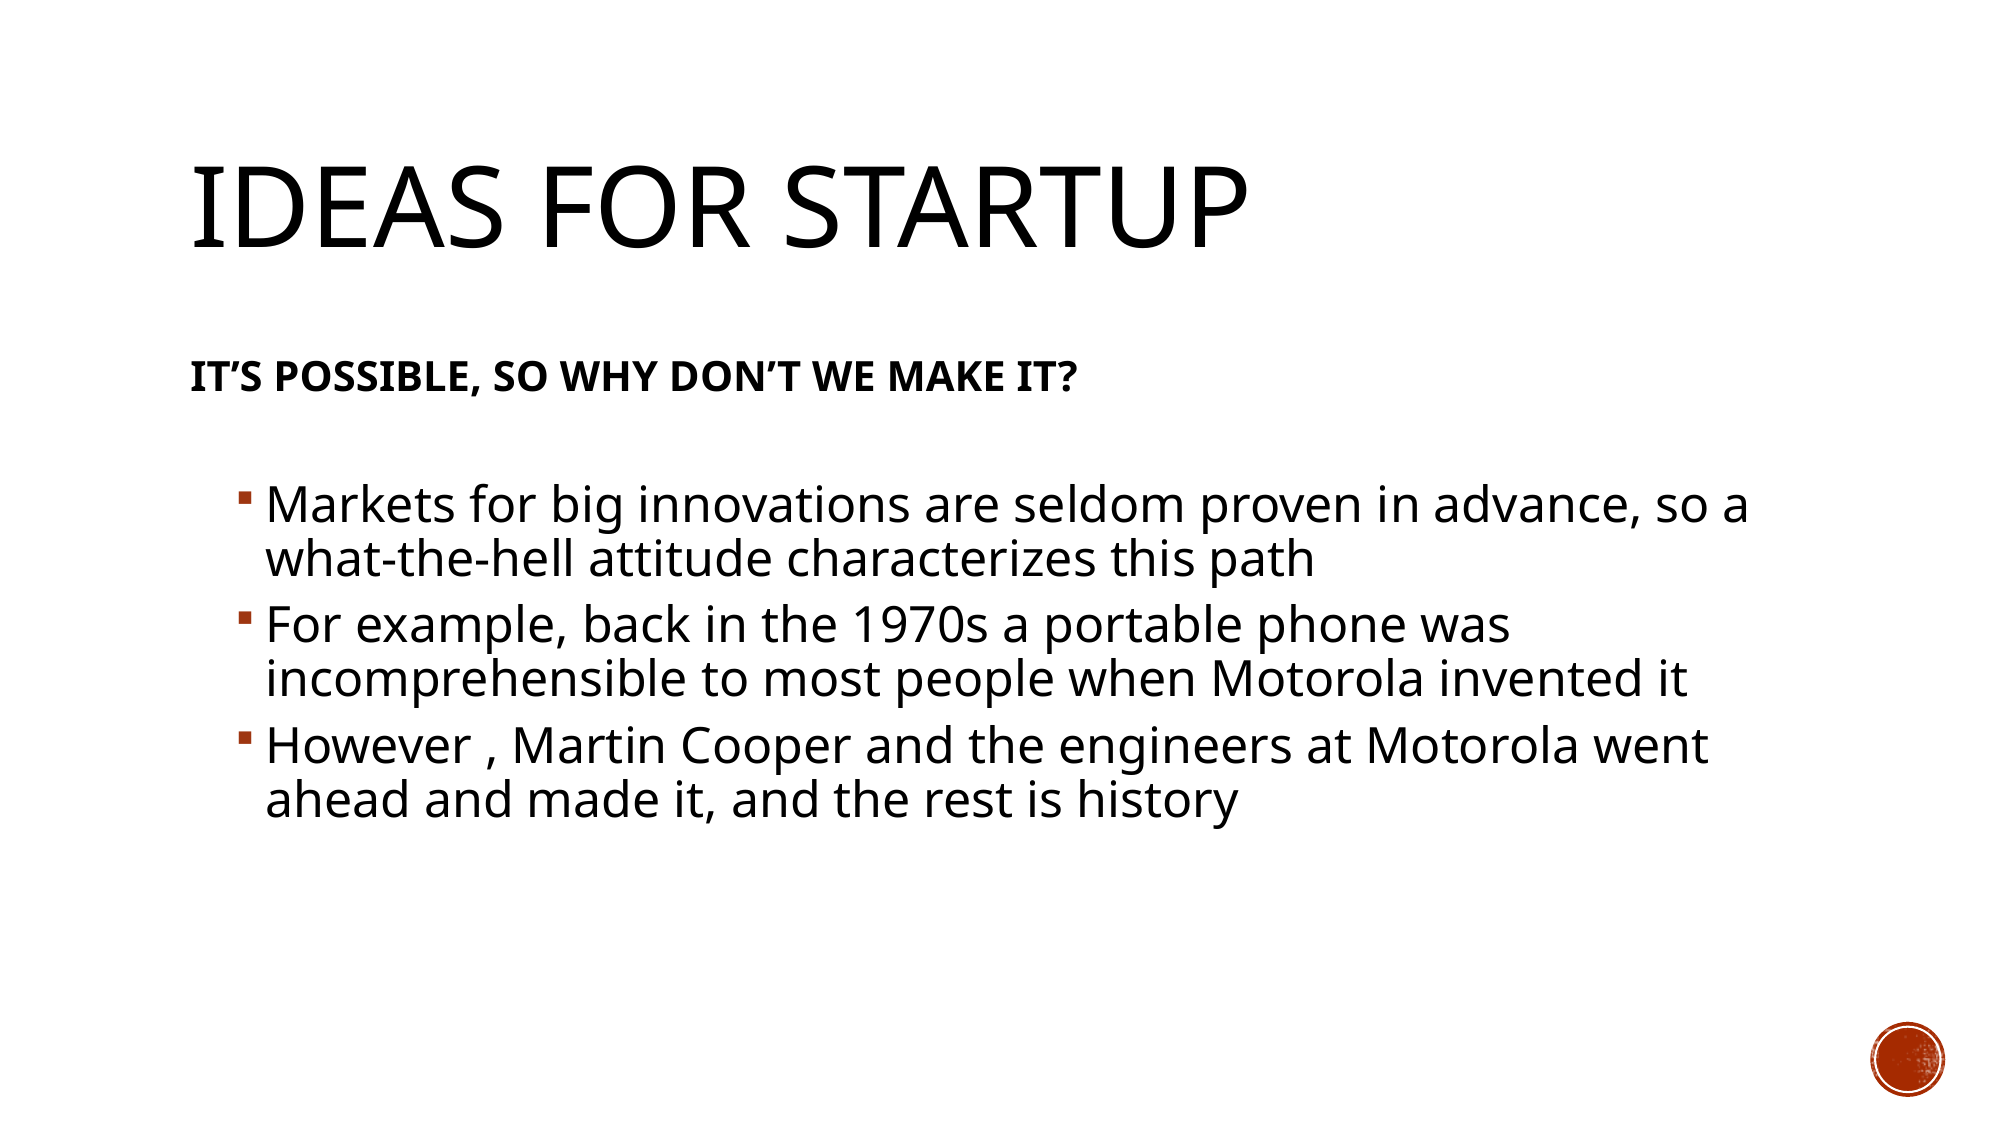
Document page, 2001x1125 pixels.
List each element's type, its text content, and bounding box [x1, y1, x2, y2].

title Ideas for startup [175, 79, 1826, 344]
list IT’S POSSIBLE, SO WHY DON’T WE MAKE IT? Markets for big innovations are seldom proven in advance, so a what-the-hell attitude characterizes this path For example, back in the 1970s a portable phone was incomprehensible to most people when Motorola invented it However , Martin Cooper and the engineers at Motorola went ahead and made it, and the rest is history [175, 348, 1826, 1013]
